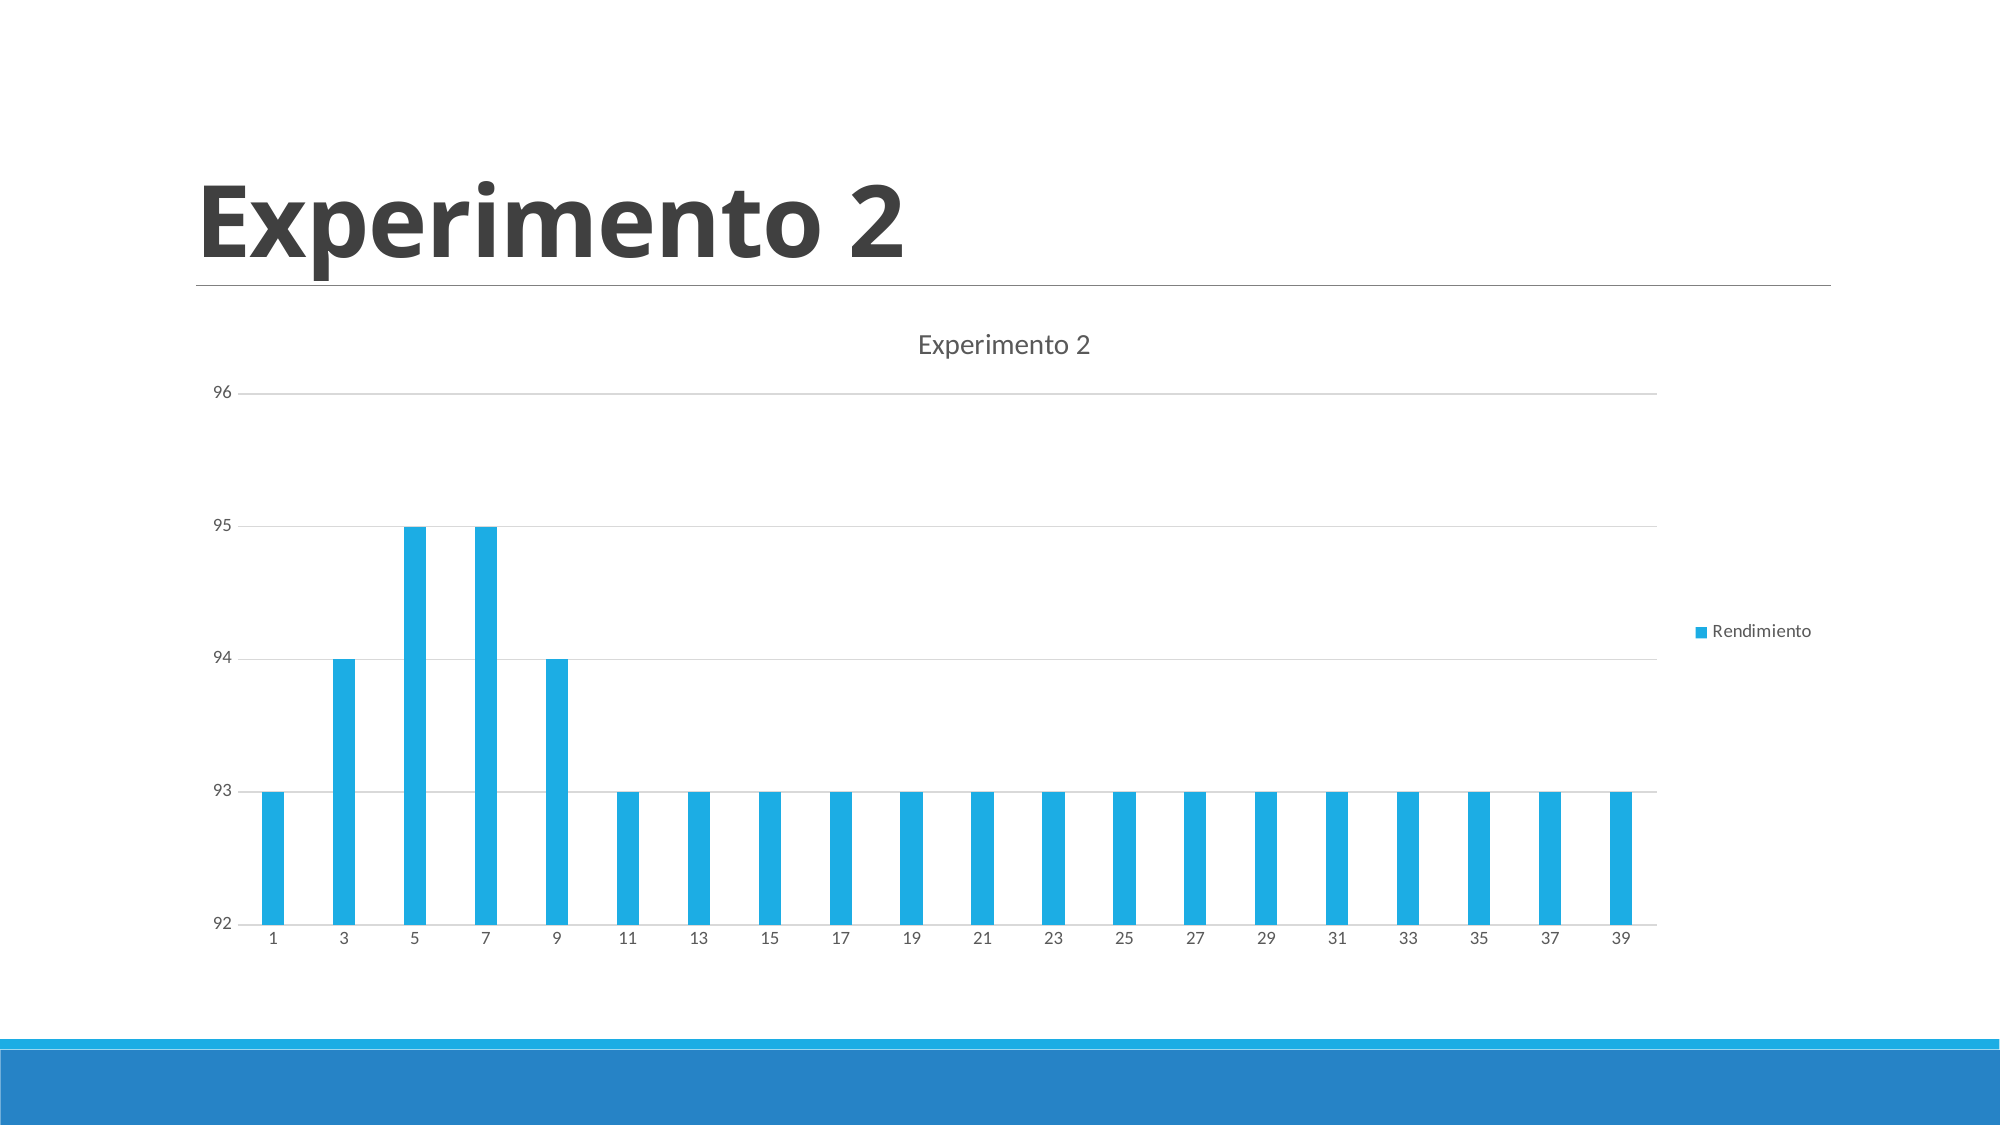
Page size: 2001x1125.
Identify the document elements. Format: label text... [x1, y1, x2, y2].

title Experimento 2 [180, 47, 1830, 285]
chart [179, 302, 1831, 964]
